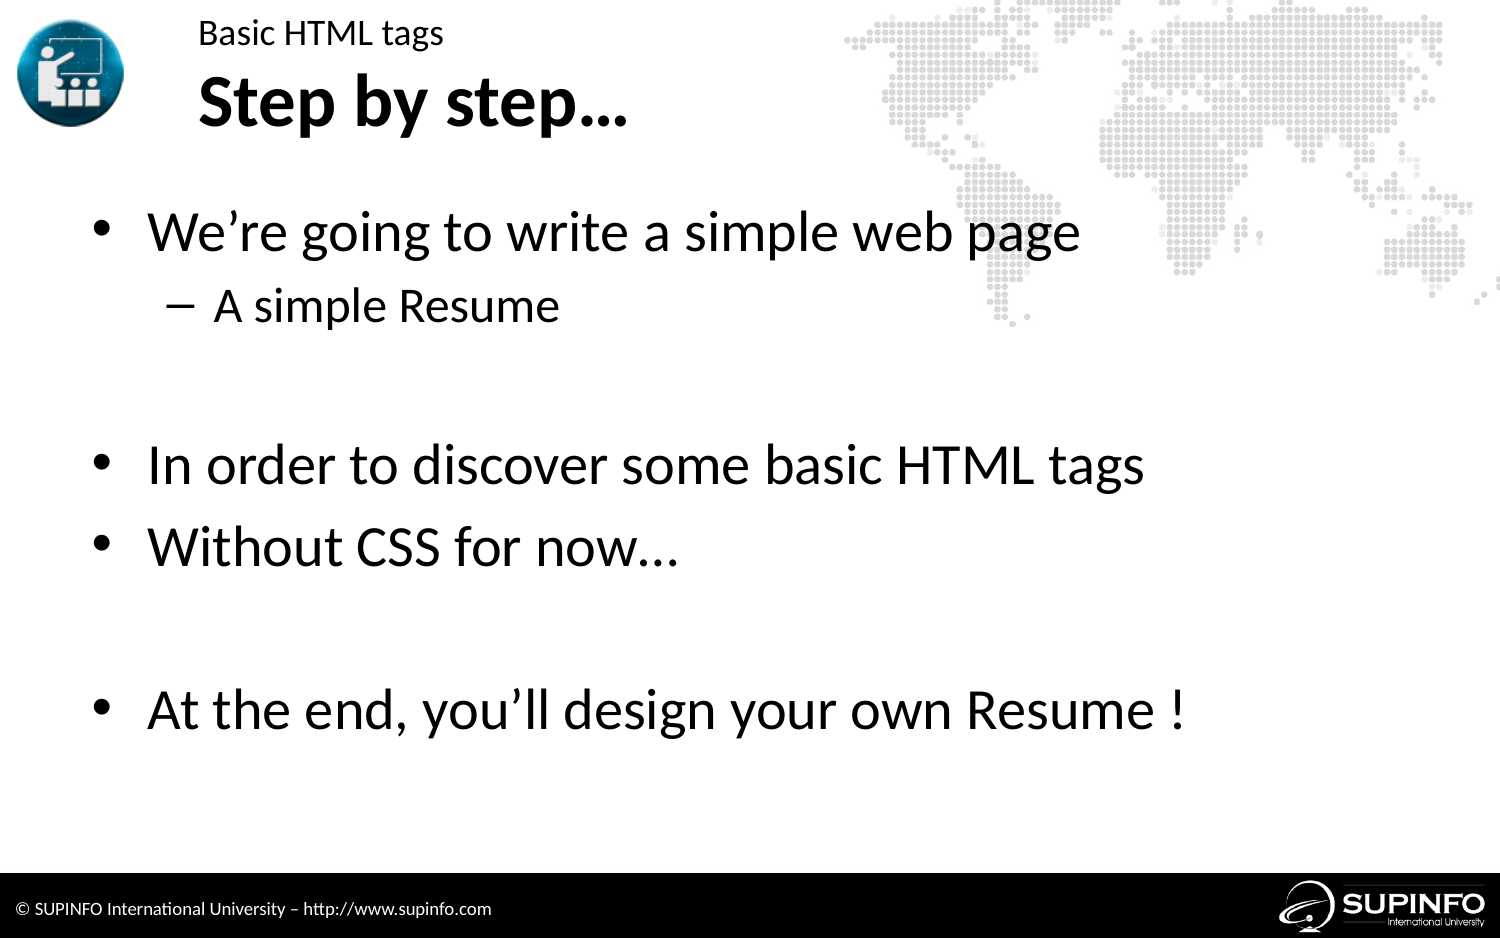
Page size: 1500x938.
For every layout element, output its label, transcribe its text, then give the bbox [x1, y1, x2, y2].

picture [17, 19, 125, 127]
picture [1269, 870, 1494, 938]
text_box [419, 28, 450, 90]
list Basic HTML tags [183, 0, 1459, 56]
picture [844, 0, 1500, 327]
picture [39, 46, 101, 107]
list We’re going to write a simple web page A simple Resume In order to discover some basic HTML tags Without CSS for now… At the end, you’ll design your own Resume ! [76, 185, 1436, 880]
title Step by step… [183, 56, 1459, 138]
picture [49, 37, 102, 75]
